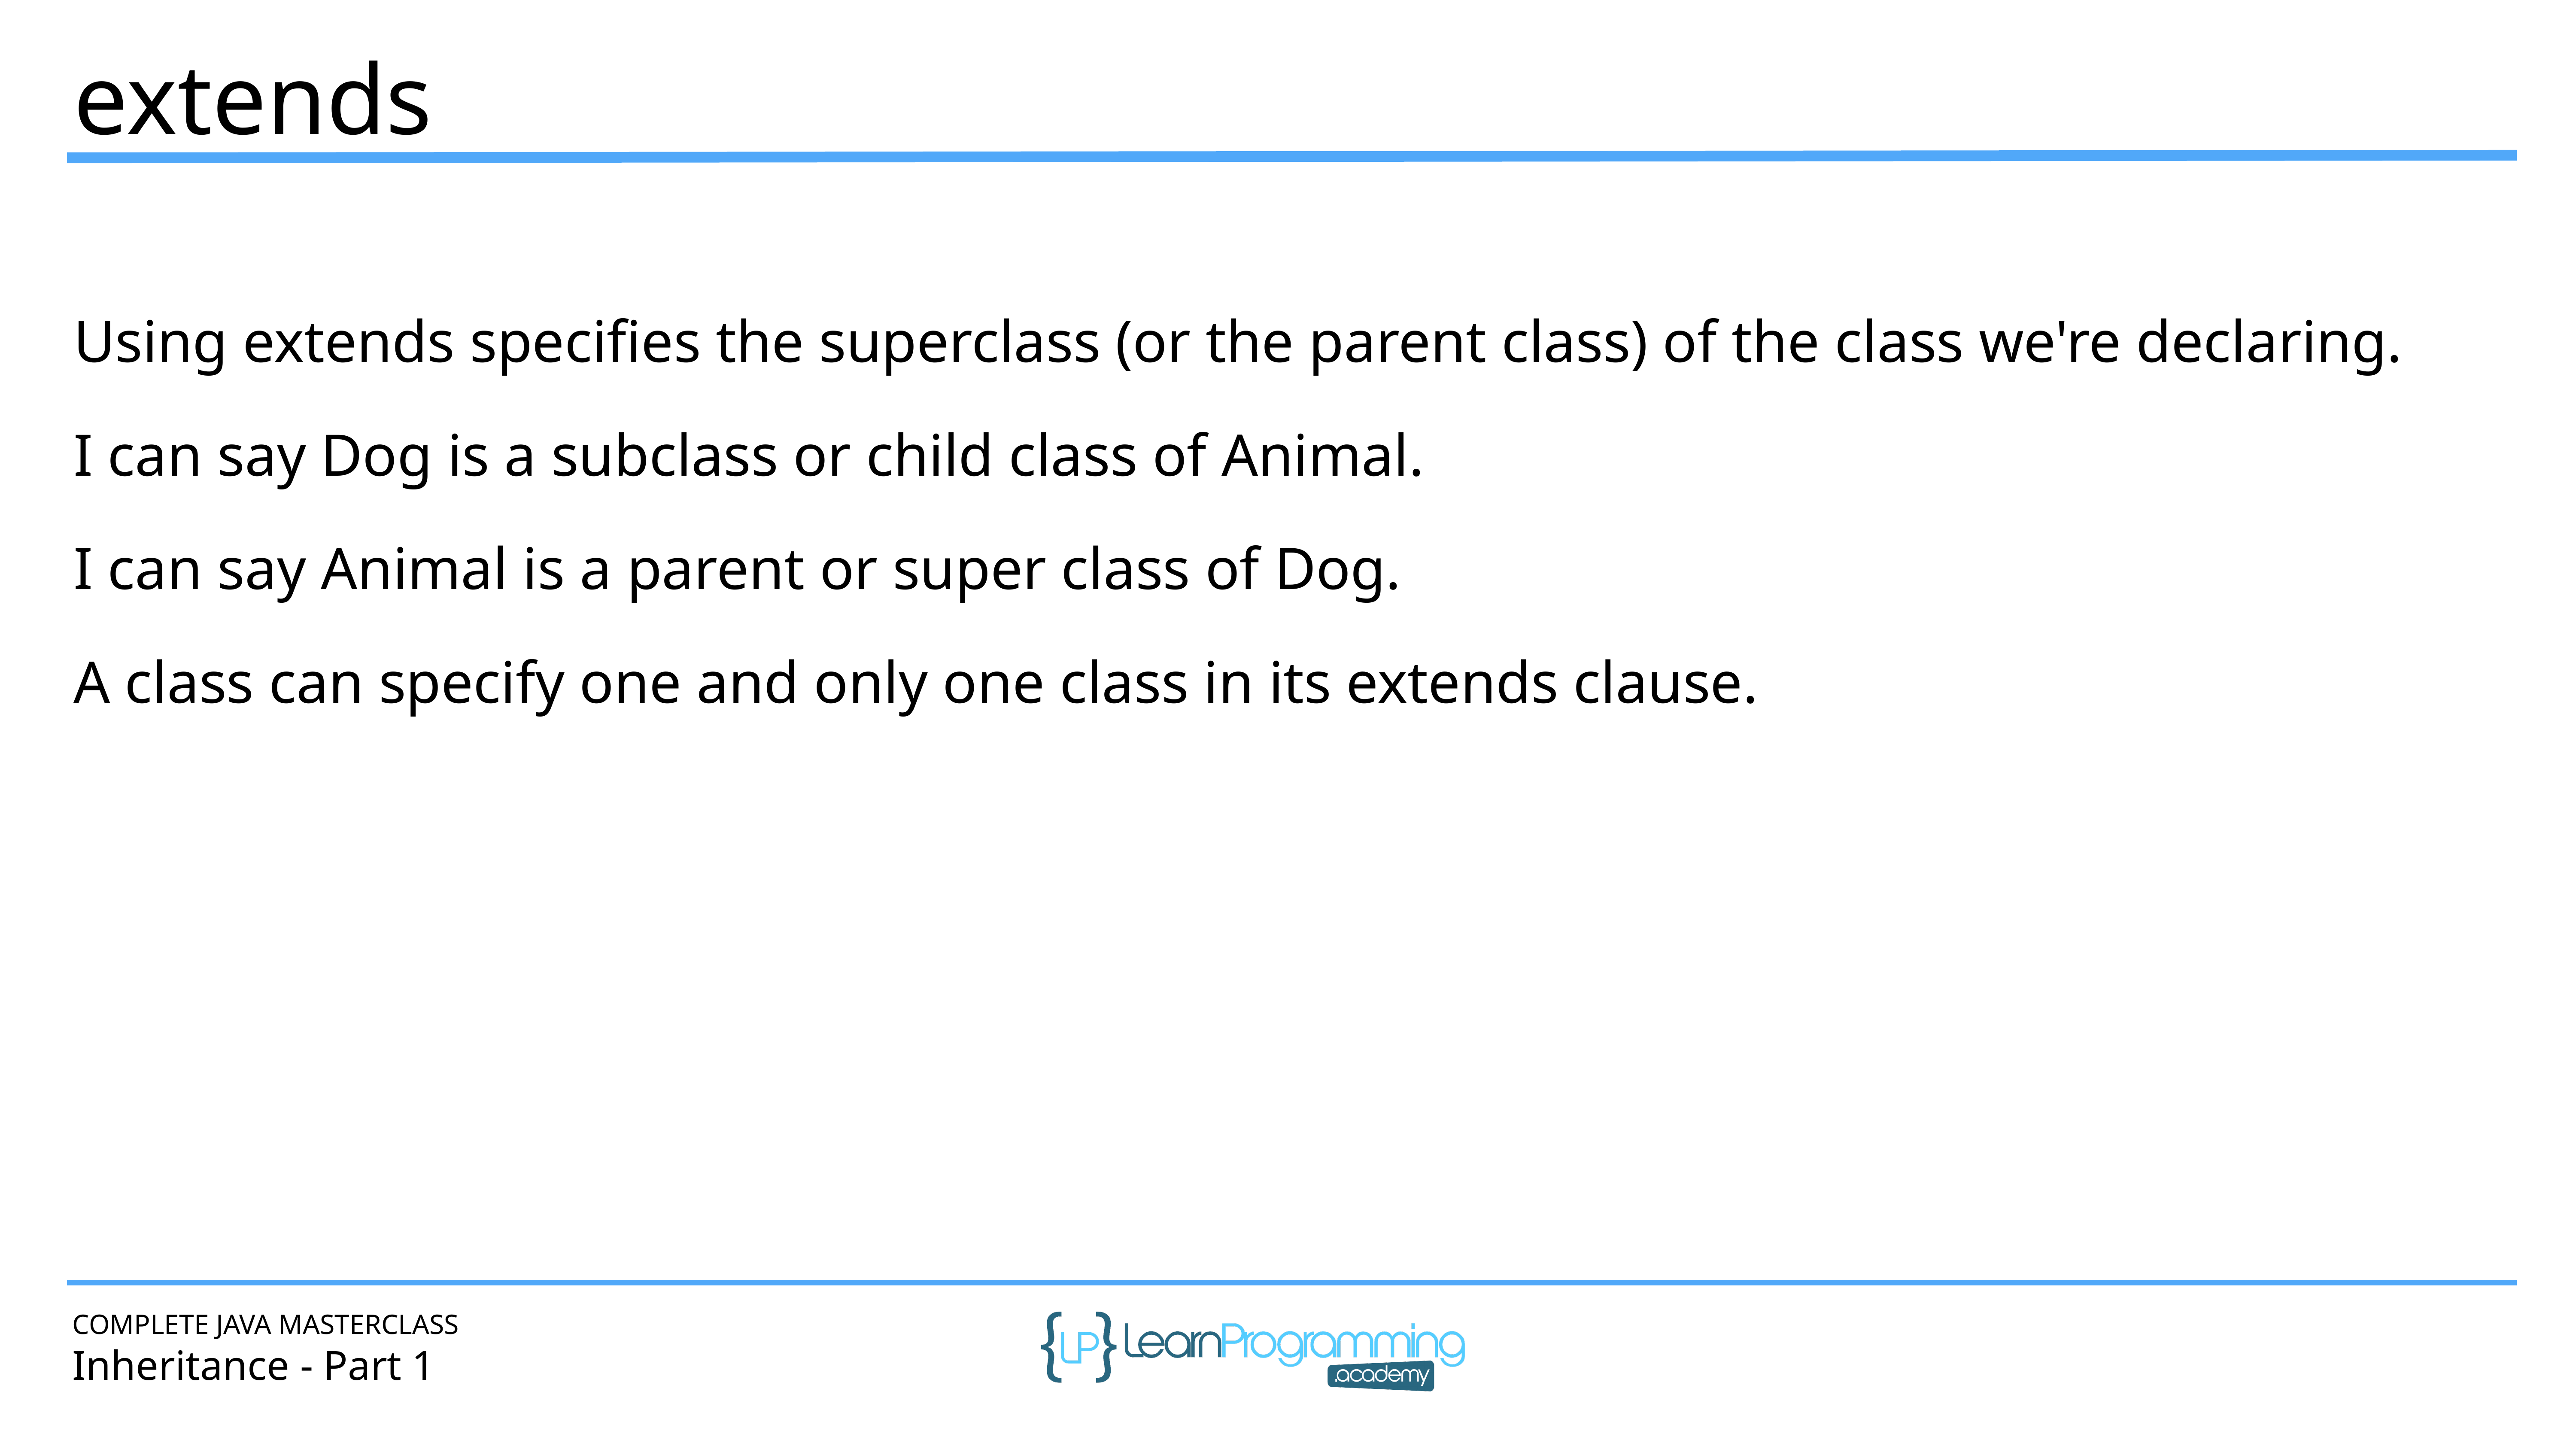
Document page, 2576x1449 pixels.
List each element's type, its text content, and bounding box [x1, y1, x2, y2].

picture [1032, 1302, 1477, 1400]
text_box COMPLETE JAVA MASTERCLASS Inheritance - Part 1 [67, 1302, 1030, 1394]
text_box extends [68, 32, 438, 159]
text_box Using extends specifies the superclass (or the parent class) of the class we're declaring. I can say Dog is a subclass or child class of Animal. I can say Animal is a parent or super class of Dog. A class can specify one and only one class in its extends clause. [67, 301, 2517, 1139]
